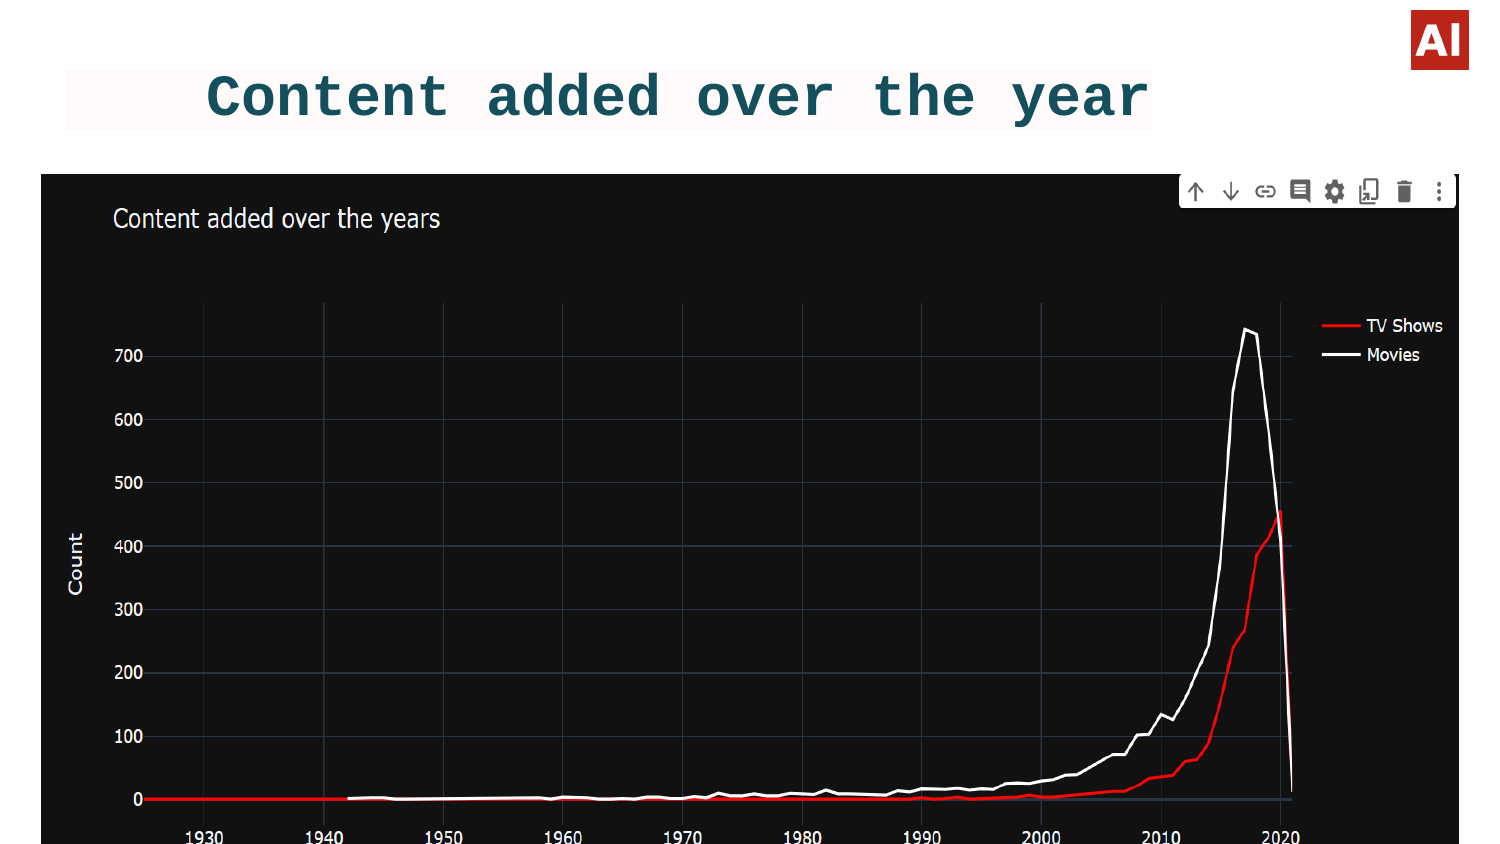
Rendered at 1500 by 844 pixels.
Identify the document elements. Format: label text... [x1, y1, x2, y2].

picture [41, 174, 1459, 844]
picture [1411, 10, 1469, 70]
title Content added over the year [51, 35, 1449, 172]
text_box [202, 44, 238, 111]
